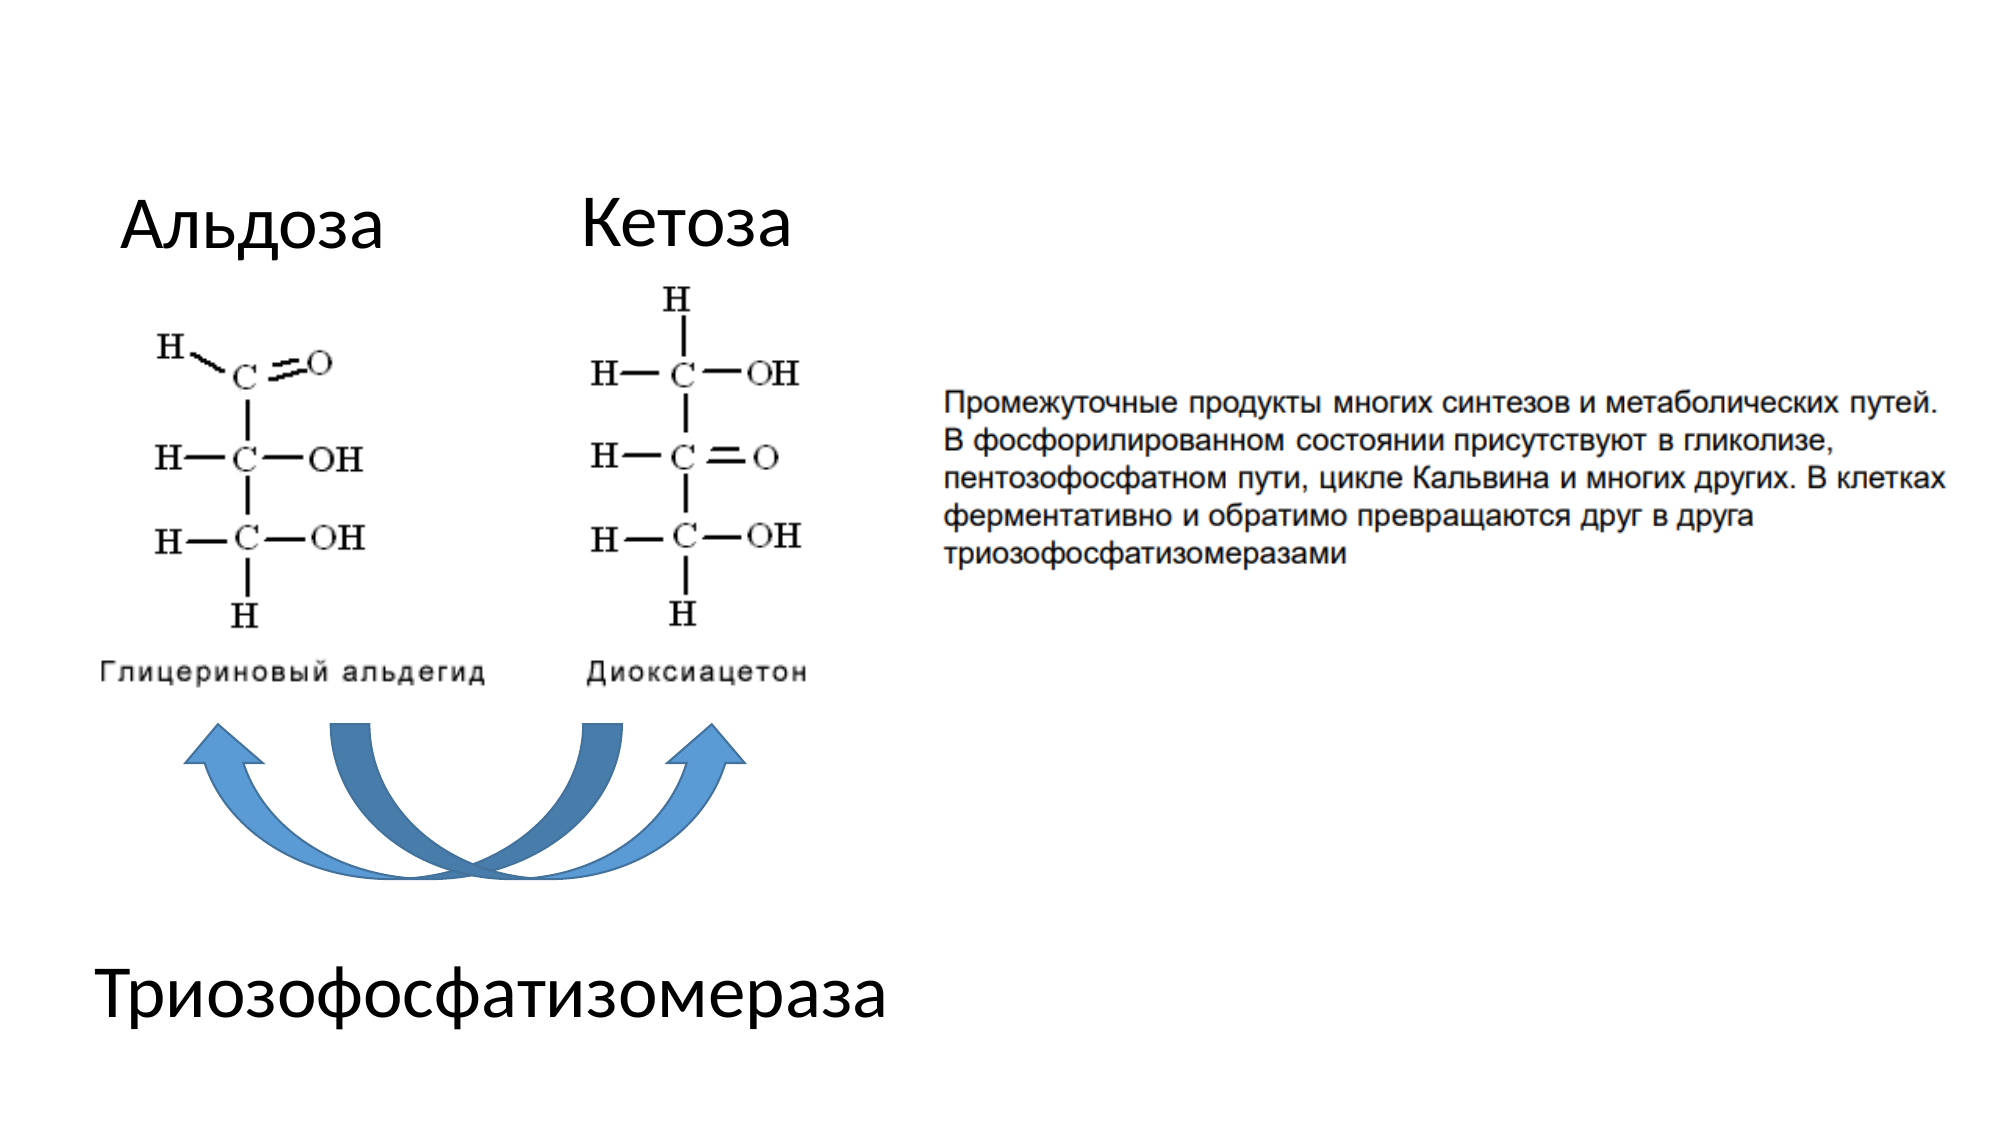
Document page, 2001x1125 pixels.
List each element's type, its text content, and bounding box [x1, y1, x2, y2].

text_box Триозофосфатизомераза [79, 945, 943, 1041]
text_box Кетоза [566, 174, 860, 276]
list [96, 283, 818, 692]
picture [913, 369, 1978, 611]
text_box [329, 722, 747, 881]
text_box [473, 723, 623, 871]
text_box Альдоза [105, 176, 458, 274]
text_box [183, 722, 469, 881]
